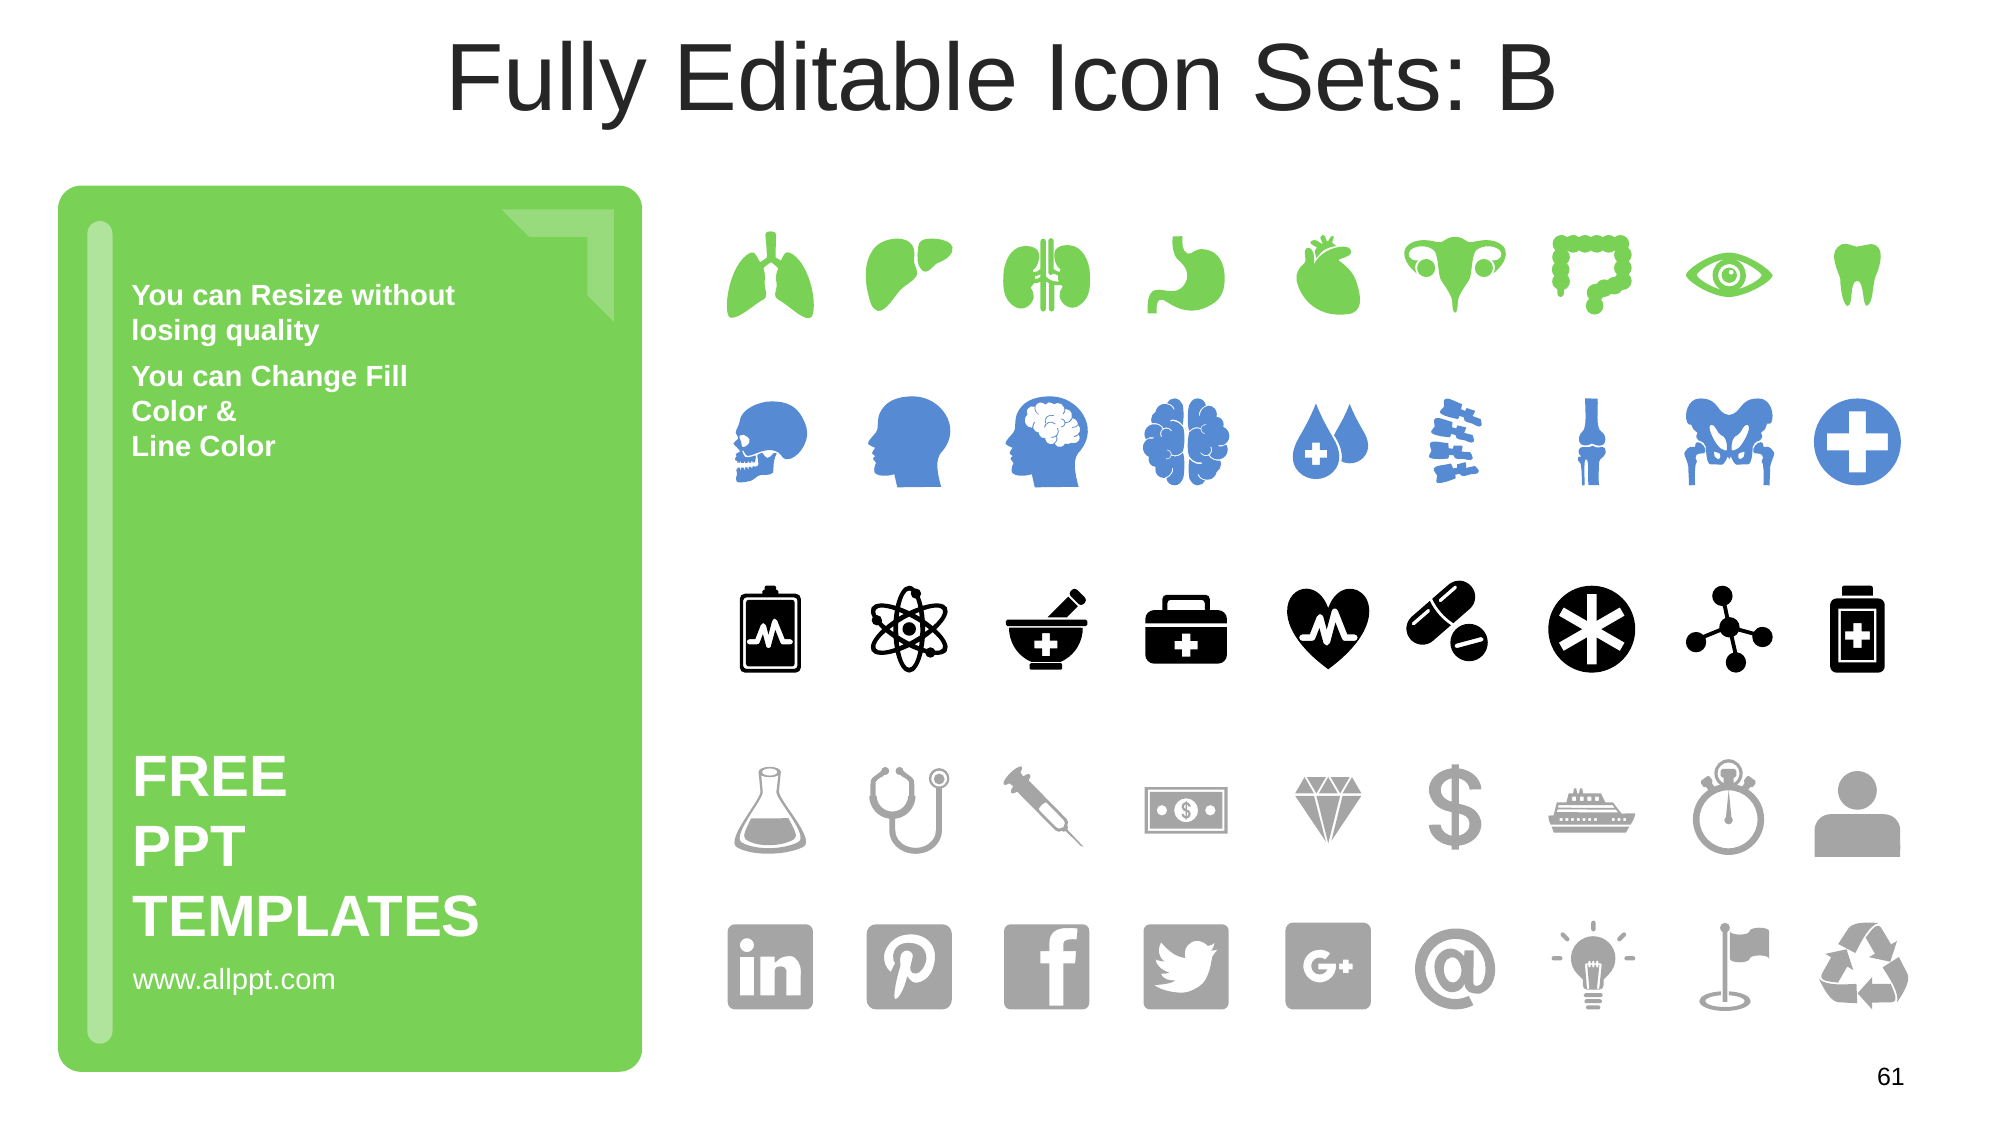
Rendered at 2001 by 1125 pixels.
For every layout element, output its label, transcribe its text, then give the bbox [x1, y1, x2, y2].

text_box [1003, 923, 1091, 1011]
text_box [1403, 235, 1507, 316]
text_box [1144, 786, 1229, 835]
text_box [1550, 233, 1633, 316]
text_box [1293, 775, 1364, 844]
text_box [1146, 235, 1226, 315]
text_box [1818, 921, 1910, 1013]
text_box [1547, 787, 1637, 834]
text_box [1291, 400, 1370, 481]
text_box [1813, 813, 1902, 858]
text_box [1550, 955, 1564, 962]
list Fully Editable Icon Sets: B [53, 20, 1952, 140]
text_box [1413, 927, 1497, 1011]
text_box [1623, 955, 1637, 962]
text_box [1141, 397, 1231, 487]
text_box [1428, 398, 1482, 486]
text_box [1004, 587, 1089, 671]
text_box [1284, 921, 1372, 1011]
text_box [864, 237, 954, 312]
text_box [738, 584, 802, 674]
text_box [1833, 242, 1882, 308]
text_box [1683, 397, 1776, 487]
text_box [1004, 395, 1089, 489]
text_box [1829, 584, 1886, 674]
text_box [733, 765, 808, 855]
text_box [1590, 919, 1597, 933]
text_box [1405, 579, 1477, 646]
text_box [1684, 584, 1774, 674]
text_box [732, 400, 809, 484]
text_box [726, 923, 814, 1011]
text_box [1144, 593, 1228, 625]
text_box [1569, 935, 1617, 1011]
text_box [1142, 923, 1230, 1011]
text_box [869, 584, 949, 674]
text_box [868, 396, 951, 488]
text_box [1684, 251, 1775, 299]
text_box [1547, 584, 1637, 674]
text_box [865, 923, 953, 1011]
text_box [1836, 769, 1878, 811]
text_box [1144, 626, 1228, 665]
text_box [1002, 237, 1092, 313]
text_box [1812, 397, 1902, 487]
text_box [1616, 931, 1628, 943]
text_box [1691, 758, 1766, 856]
text_box [725, 230, 815, 320]
text_box [1559, 931, 1571, 943]
text_box [1576, 397, 1607, 487]
text_box [868, 765, 951, 855]
text_box [1698, 921, 1771, 1012]
text_box [1295, 233, 1362, 316]
text_box [1427, 763, 1483, 851]
text_box [1286, 587, 1371, 671]
text_box [1449, 622, 1489, 663]
text_box [1002, 765, 1085, 848]
